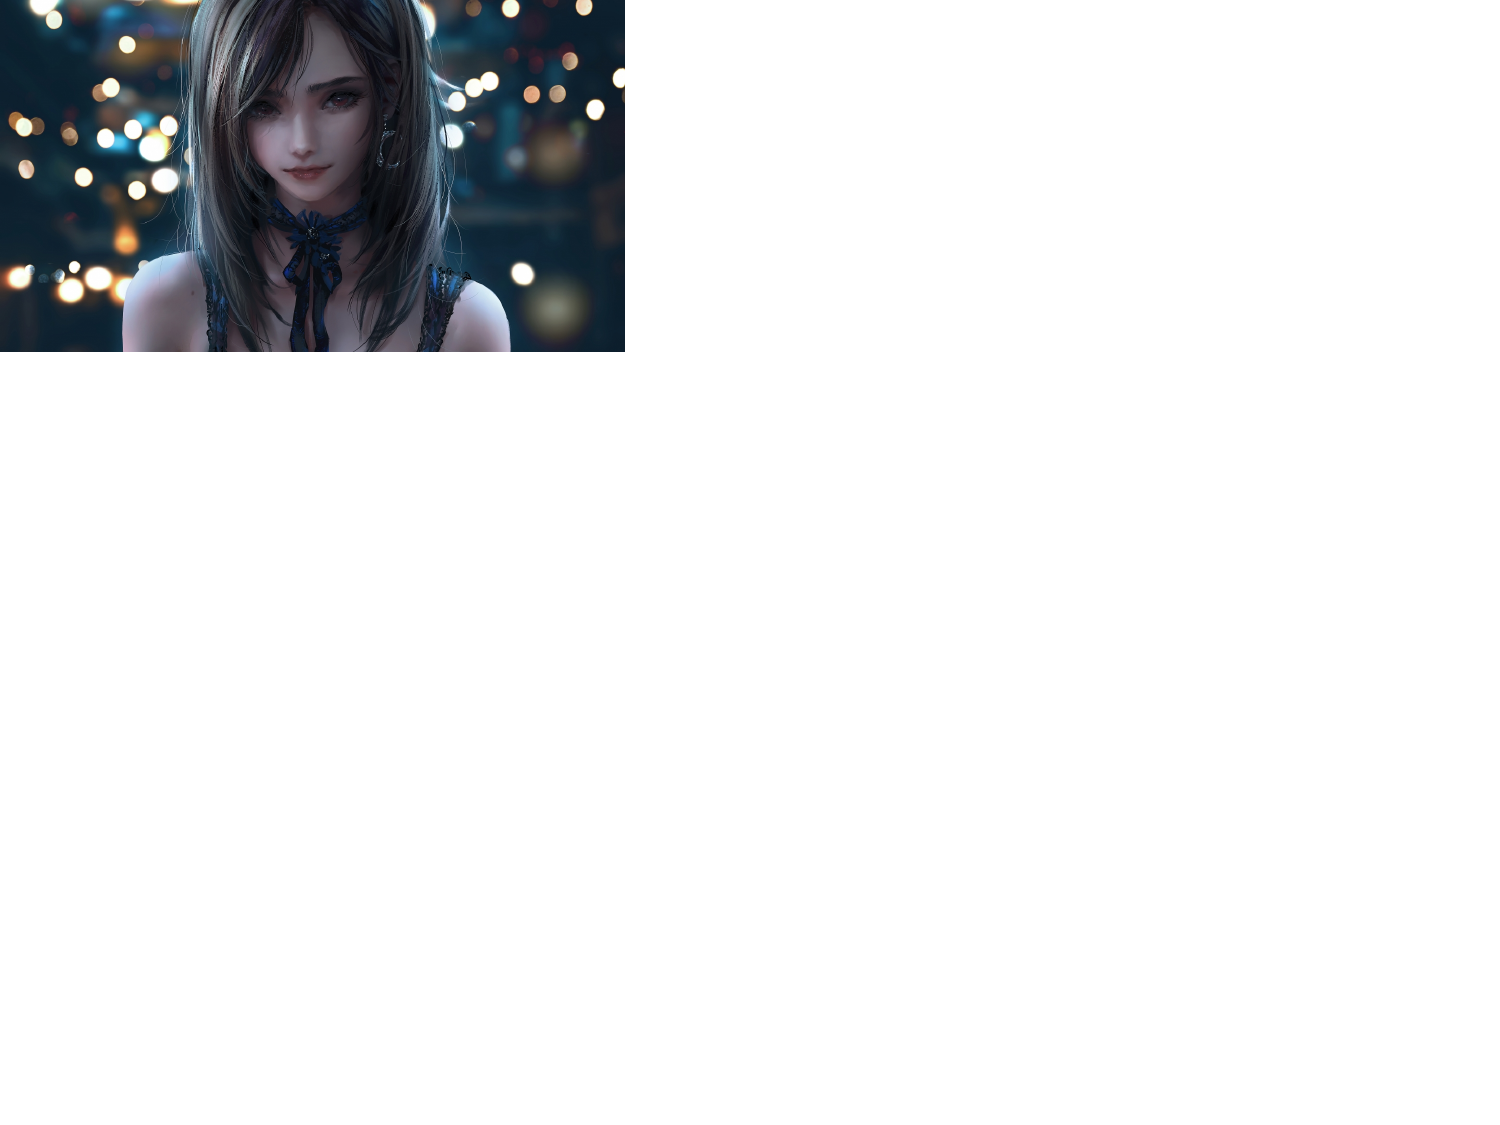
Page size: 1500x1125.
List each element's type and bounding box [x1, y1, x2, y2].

picture [0, 0, 626, 352]
